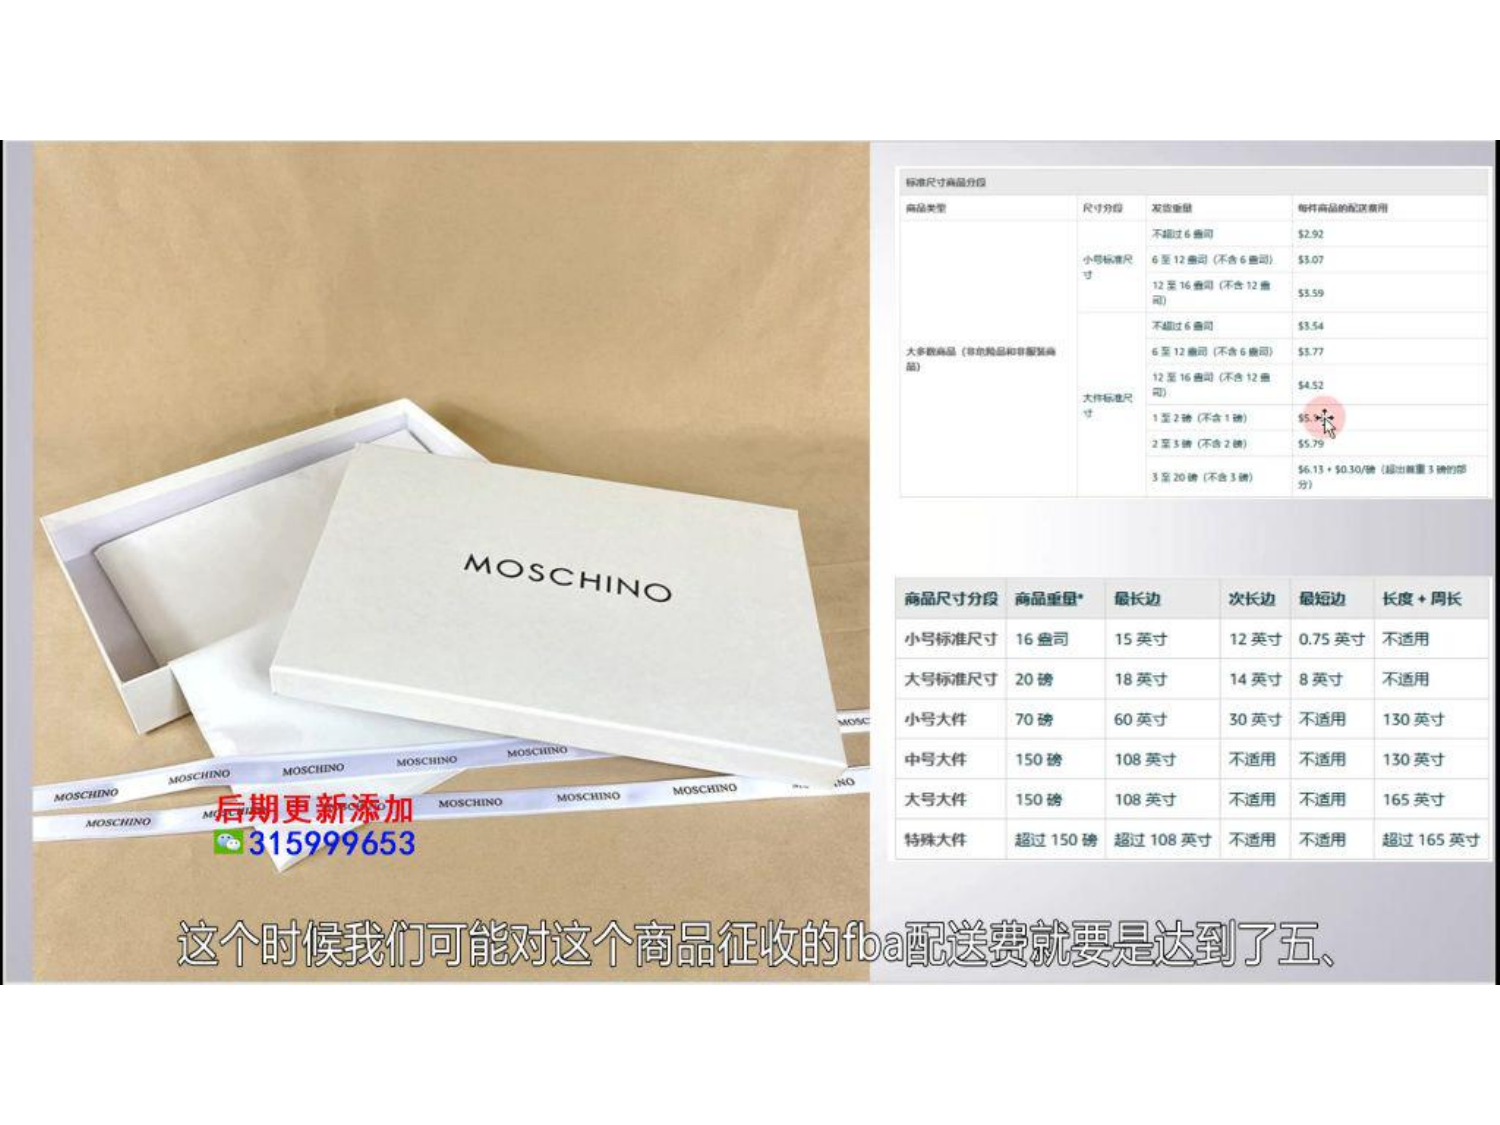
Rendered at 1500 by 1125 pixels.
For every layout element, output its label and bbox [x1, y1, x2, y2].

picture [0, 140, 1500, 985]
